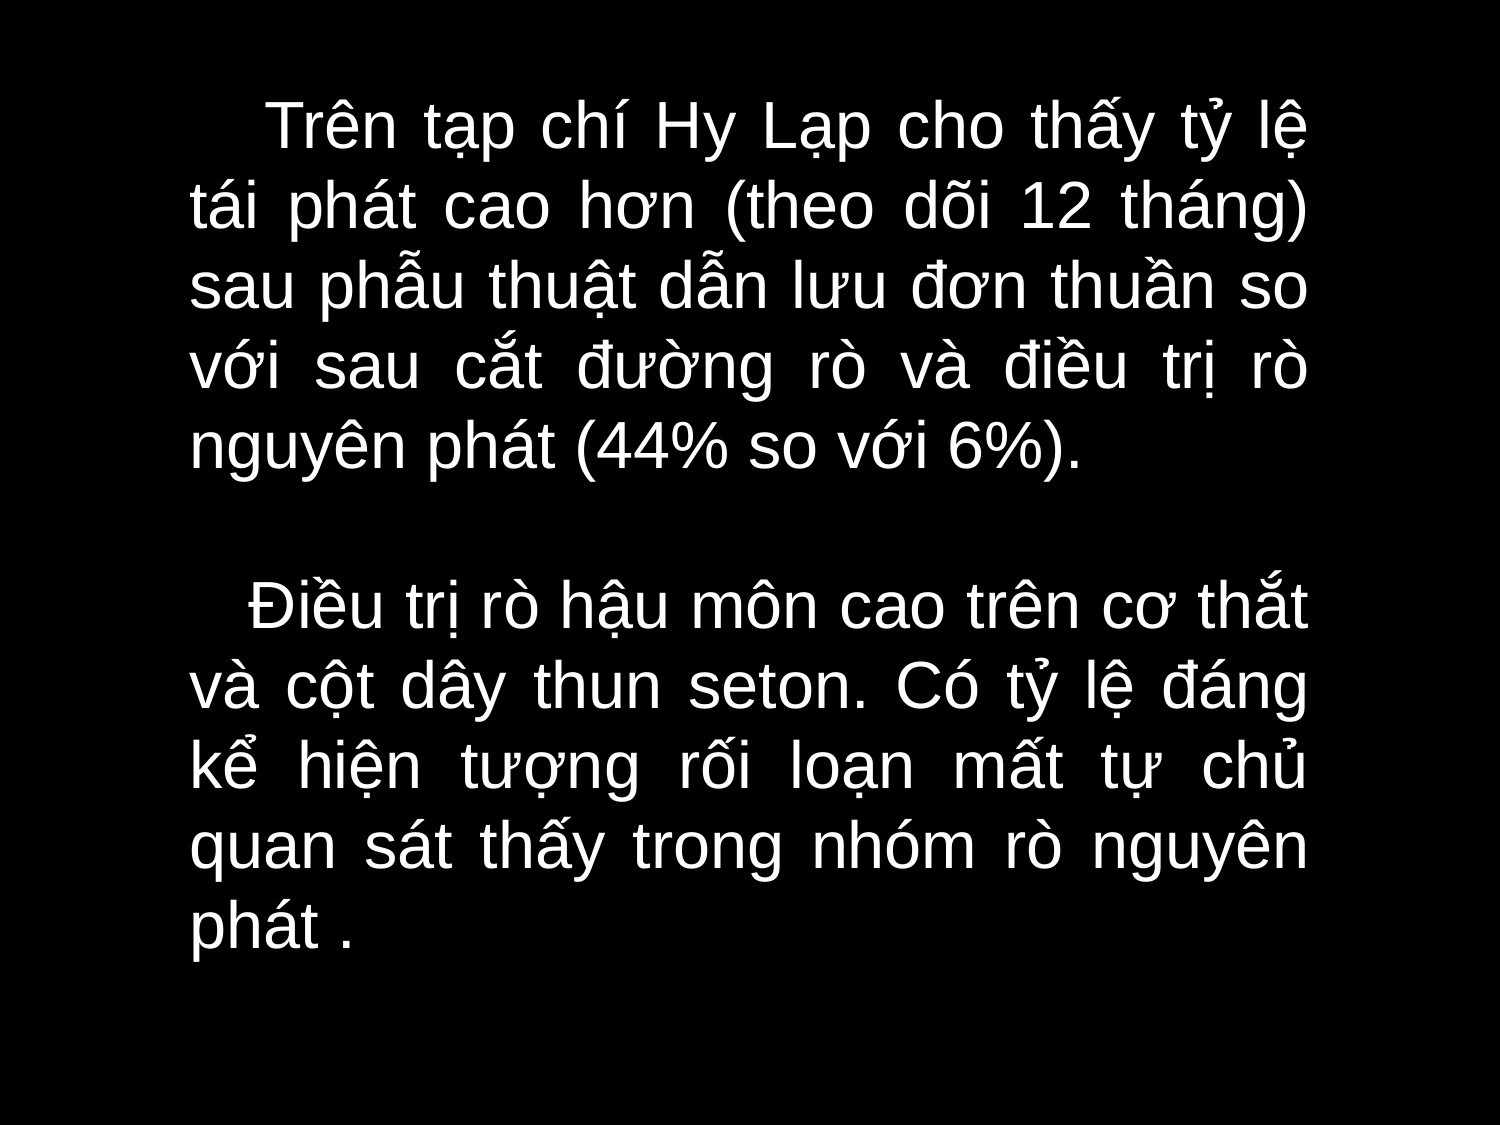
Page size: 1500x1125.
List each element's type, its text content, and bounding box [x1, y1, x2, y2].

text_box Trên tạp chí Hy Lạp cho thấy tỷ lệ tái phát cao hơn (theo dõi 12 tháng) sau phẫu thuật dẫn lưu đơn thuần so với sau cắt đường rò và điều trị rò nguyên phát (44% so với 6%). Điều trị rò hậu môn cao trên cơ thắt và cột dây thun seton. Có tỷ lệ đáng kể hiện tượng rối loạn mất tự chủ quan sát thấy trong nhóm rò nguyên phát . [174, 74, 1325, 970]
